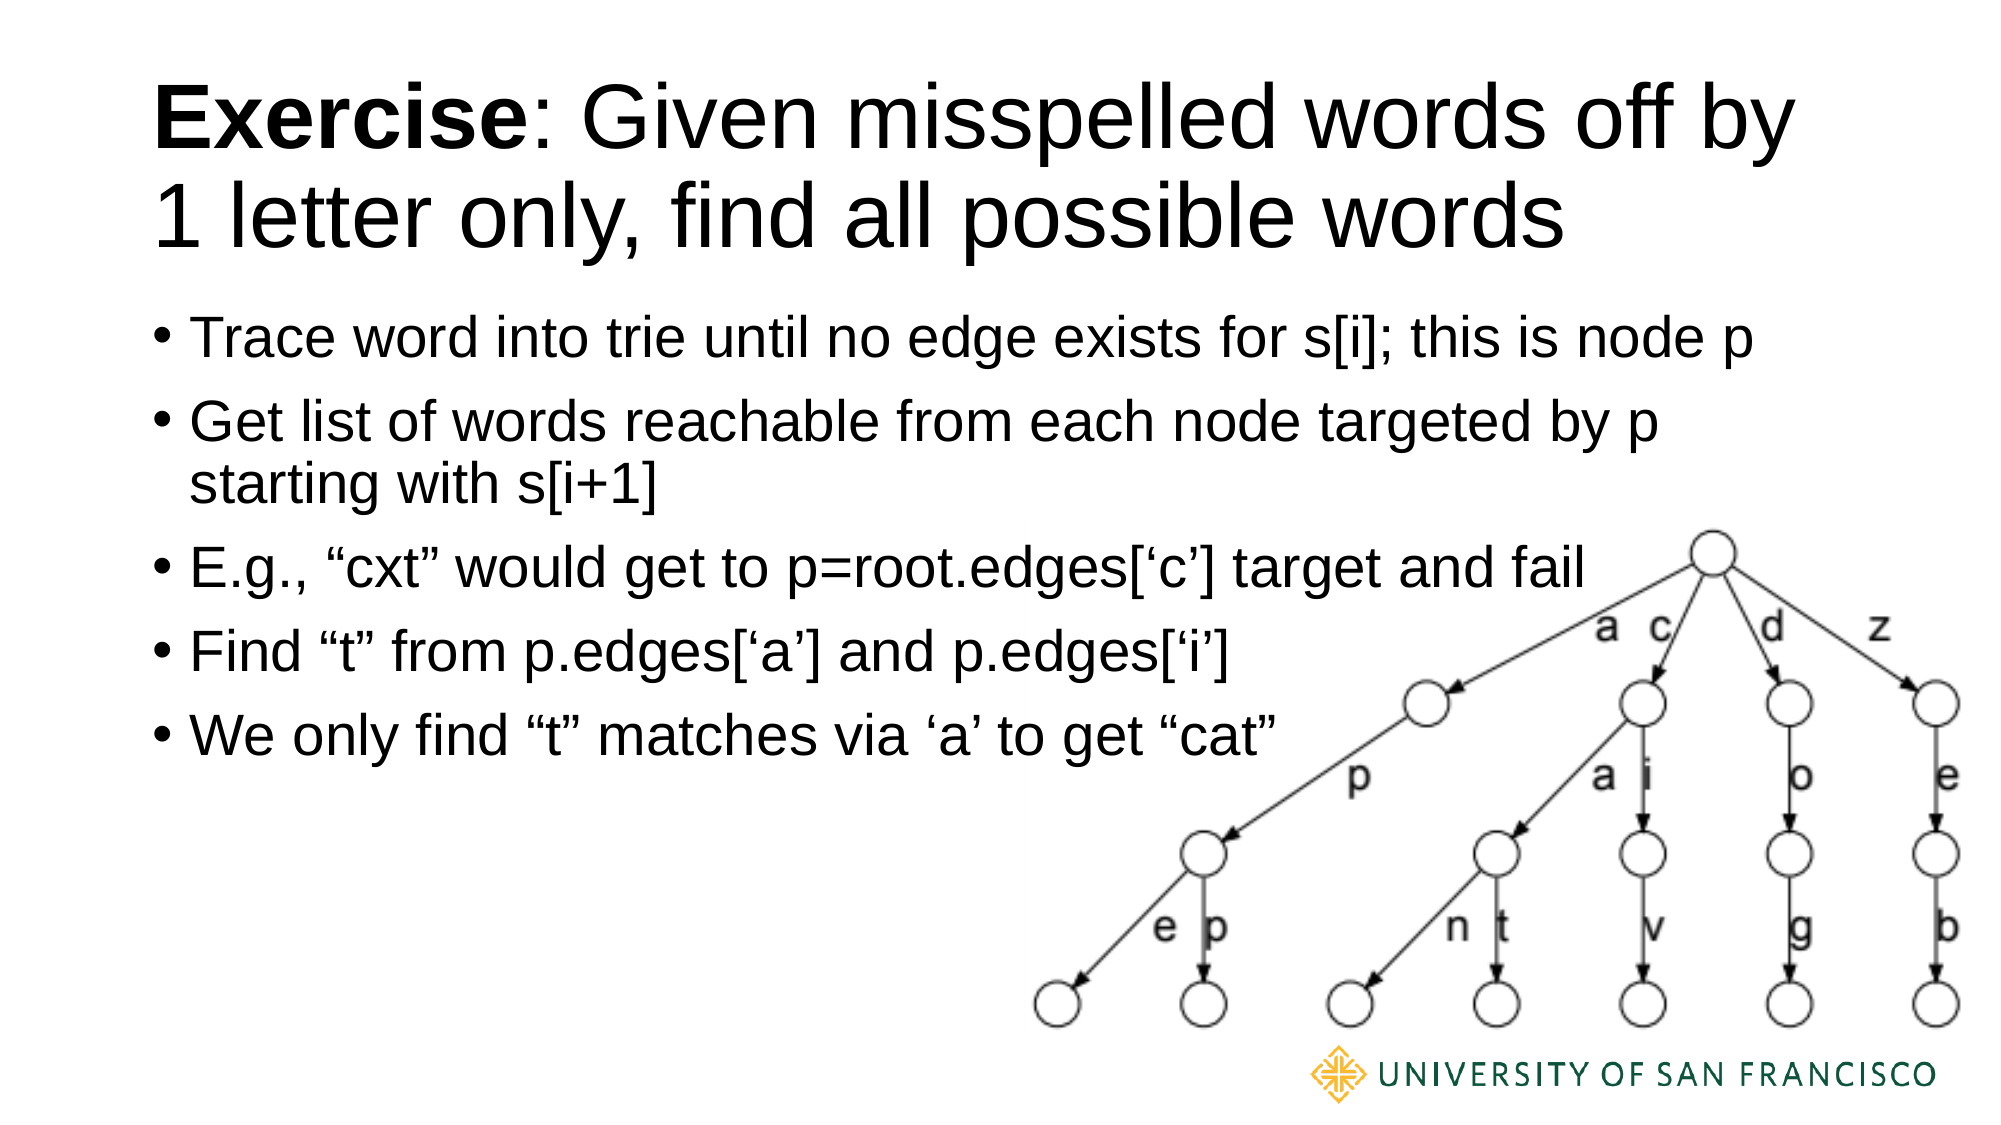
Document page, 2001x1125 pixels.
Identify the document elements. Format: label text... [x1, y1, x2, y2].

picture [1023, 519, 1970, 1036]
title Exercise: Given misspelled words off by 1 letter only, find all possible words [137, 59, 1863, 278]
list Trace word into trie until no edge exists for s[i]; this is node p Get list of words reachable from each node targeted by p starting with s[i+1] E.g., “cxt” would get to p=root.edges[‘c’] target and fail Find “t” from p.edges[‘a’] and p.edges[‘i’] We only find “t” matches via ‘a’ to get “cat” [137, 299, 1863, 1014]
